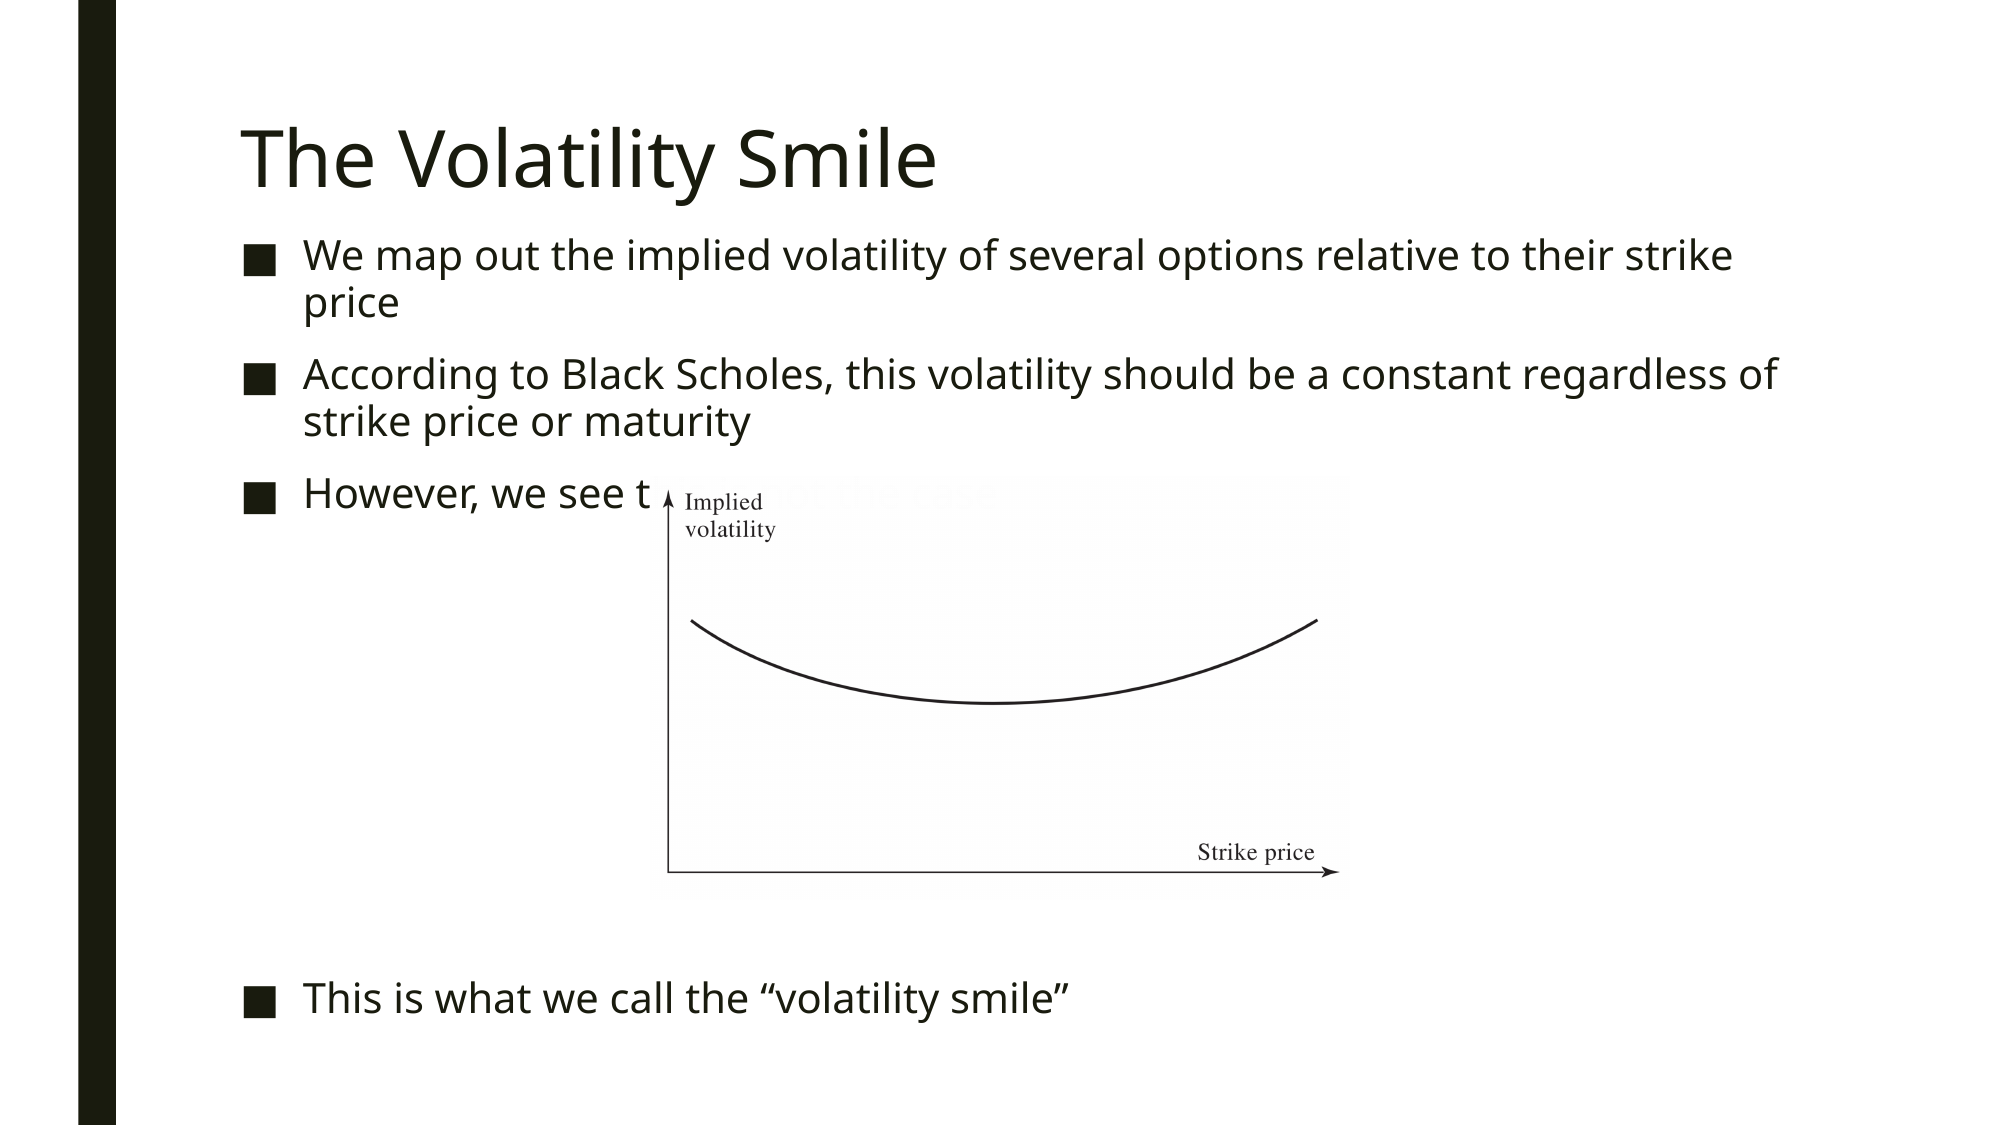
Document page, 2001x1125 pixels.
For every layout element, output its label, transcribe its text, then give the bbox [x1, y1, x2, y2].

title The Volatility Smile [225, 112, 1800, 225]
picture [650, 476, 1350, 900]
list We map out the implied volatility of several options relative to their strike price According to Black Scholes, this volatility should be a constant regardless of strike price or maturity However, we see this is not the case This is what we call the “volatility smile” [225, 225, 1800, 1063]
